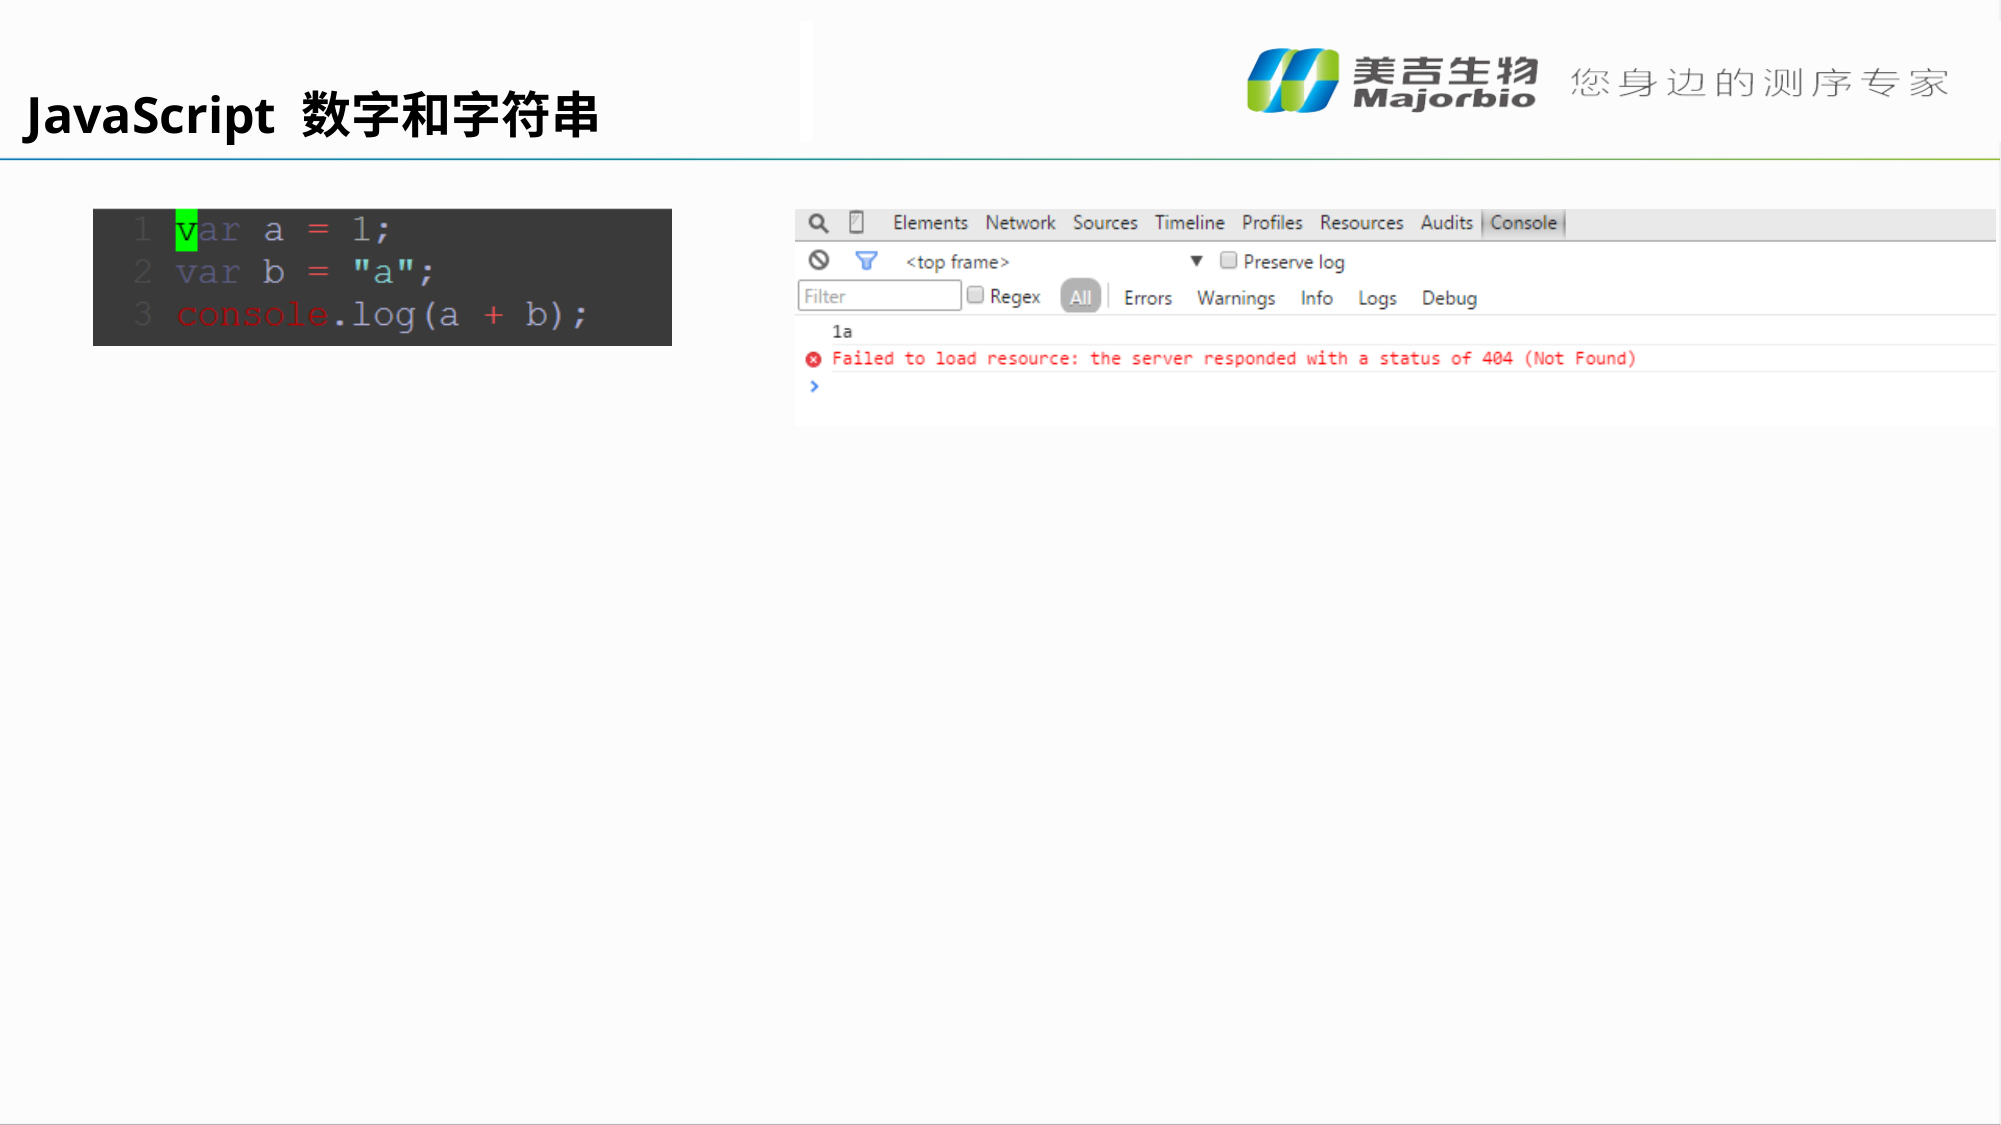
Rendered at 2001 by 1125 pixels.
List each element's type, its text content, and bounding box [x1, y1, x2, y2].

picture [0, 0, 2001, 1125]
text_box JavaScript 数字和字符串 [11, 75, 617, 151]
